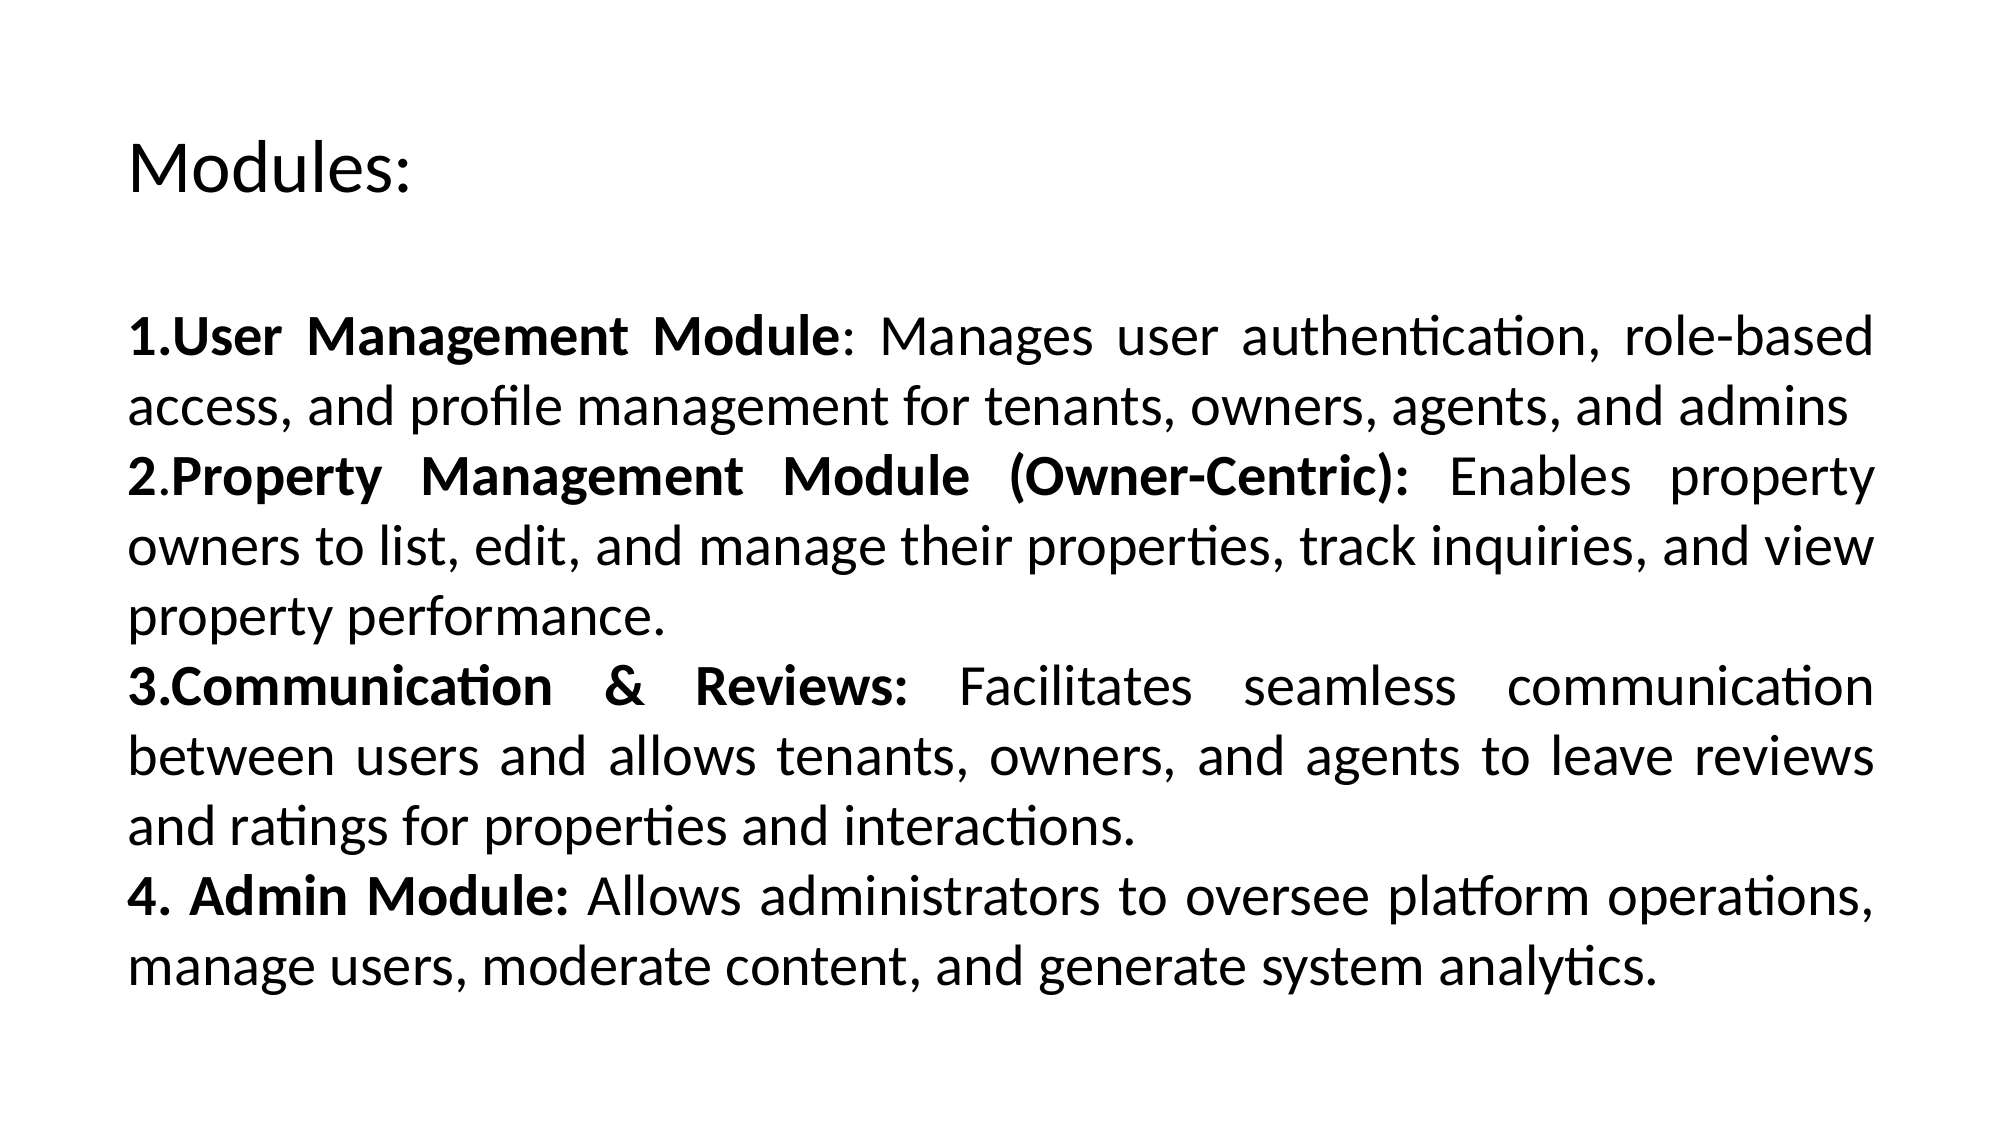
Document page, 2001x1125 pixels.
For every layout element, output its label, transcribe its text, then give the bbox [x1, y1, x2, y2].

text_box Modules: 1.User Management Module: Manages user authentication, role-based access, and profile management for tenants, owners, agents, and admins 2.Property Management Module (Owner-Centric): Enables property owners to list, edit, and manage their properties, track inquiries, and view property performance. 3.Communication & Reviews: Facilitates seamless communication between users and allows tenants, owners, and agents to leave reviews and ratings for properties and interactions. 4. Admin Module: Allows administrators to oversee platform operations, manage users, moderate content, and generate system analytics. [112, 109, 1891, 1005]
